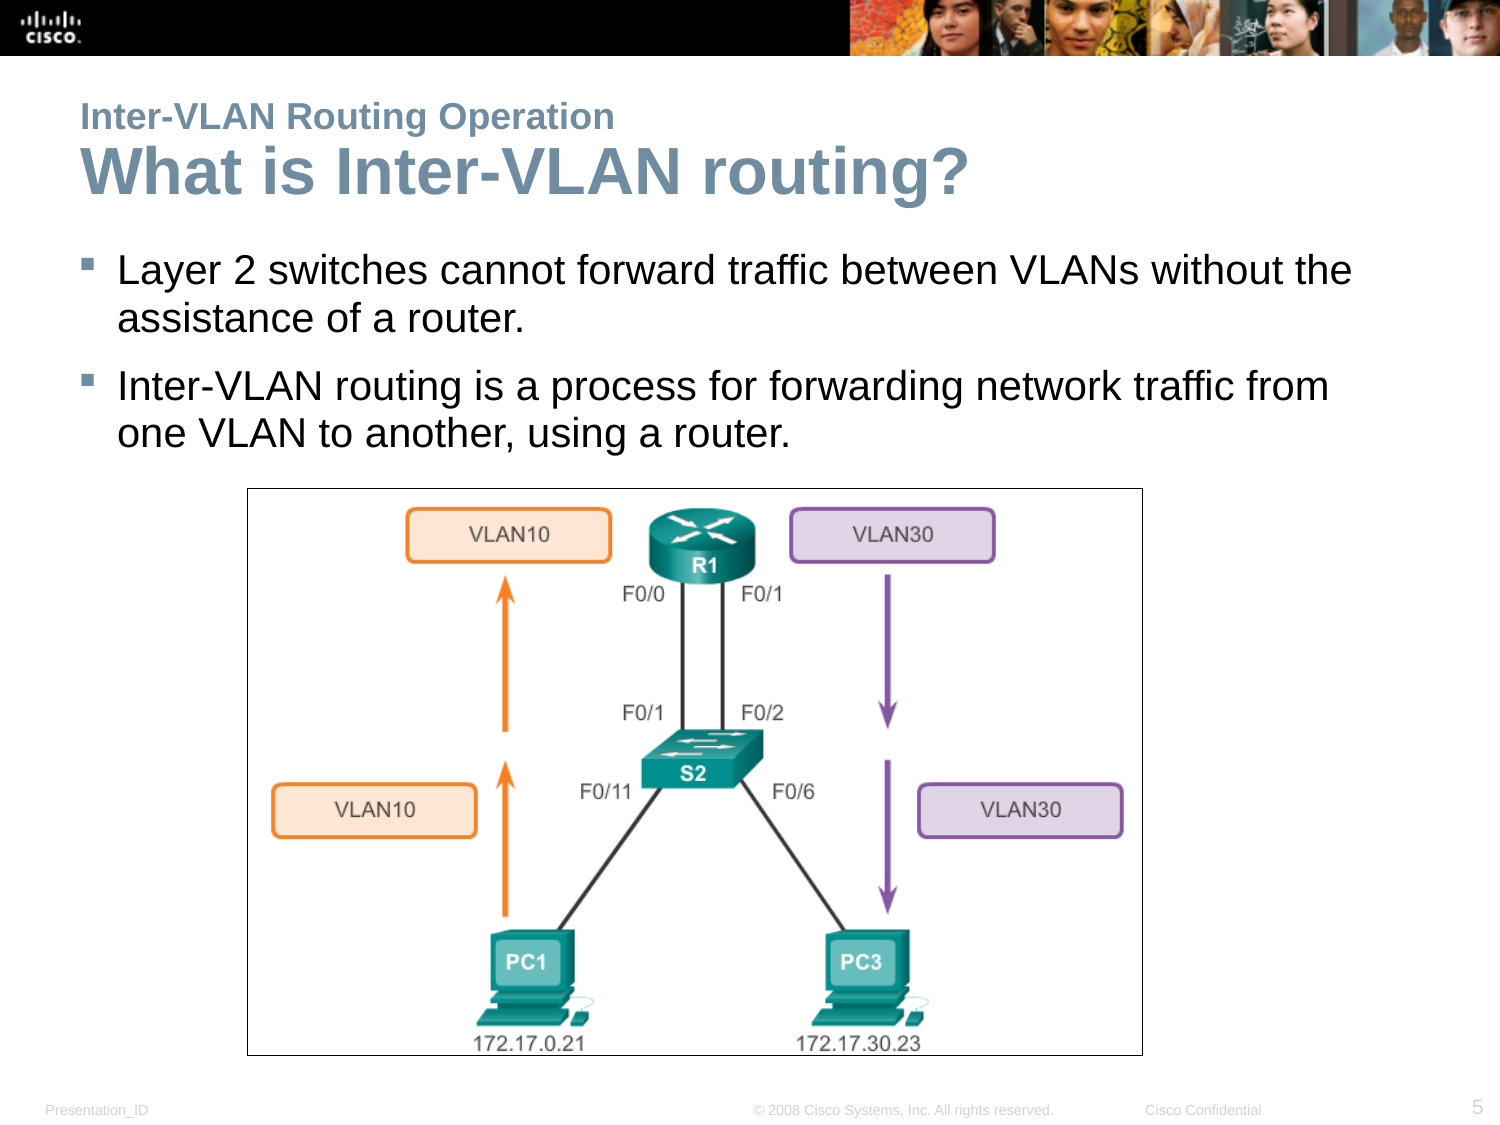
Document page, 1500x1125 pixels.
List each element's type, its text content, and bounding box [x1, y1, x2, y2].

picture [247, 489, 1142, 1056]
title Inter-VLAN Routing Operation What is Inter-VLAN routing? [66, 78, 1403, 217]
picture [0, 0, 1500, 56]
list Layer 2 switches cannot forward traffic between VLANs without the assistance of a router. Inter-VLAN routing is a process for forwarding network traffic from one VLAN to another, using a router. [64, 239, 1368, 827]
